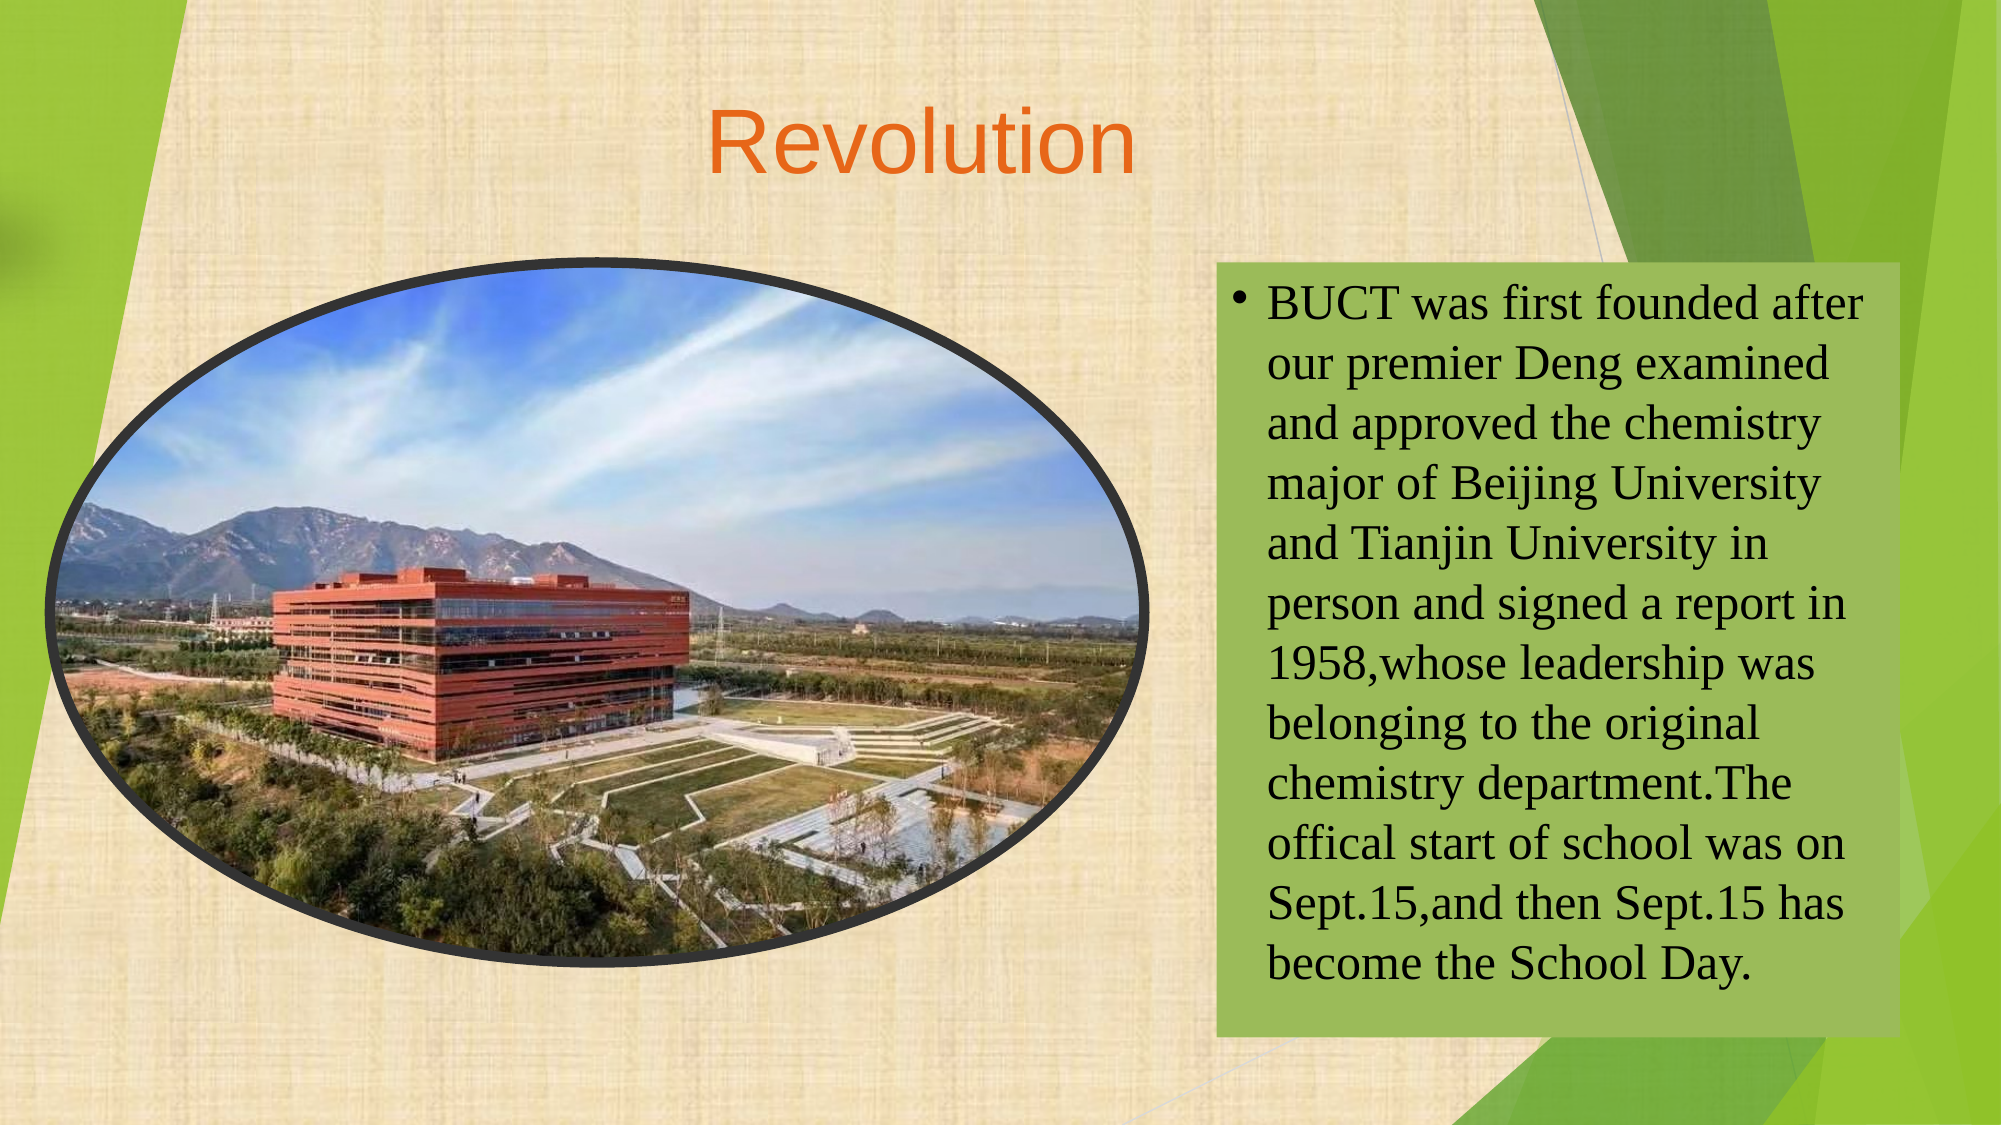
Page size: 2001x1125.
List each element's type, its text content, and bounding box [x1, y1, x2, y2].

text_box BUCT was first founded after our premier Deng examined and approved the chemistry major of Beijing University and Tianjin University in person and signed a report in 1958,whose leadership was belonging to the original chemistry department.The offical start of school was on Sept.15,and then Sept.15 has become the School Day. [1216, 262, 1900, 1038]
text_box Revolution [228, 74, 1617, 291]
picture [49, 262, 1145, 963]
